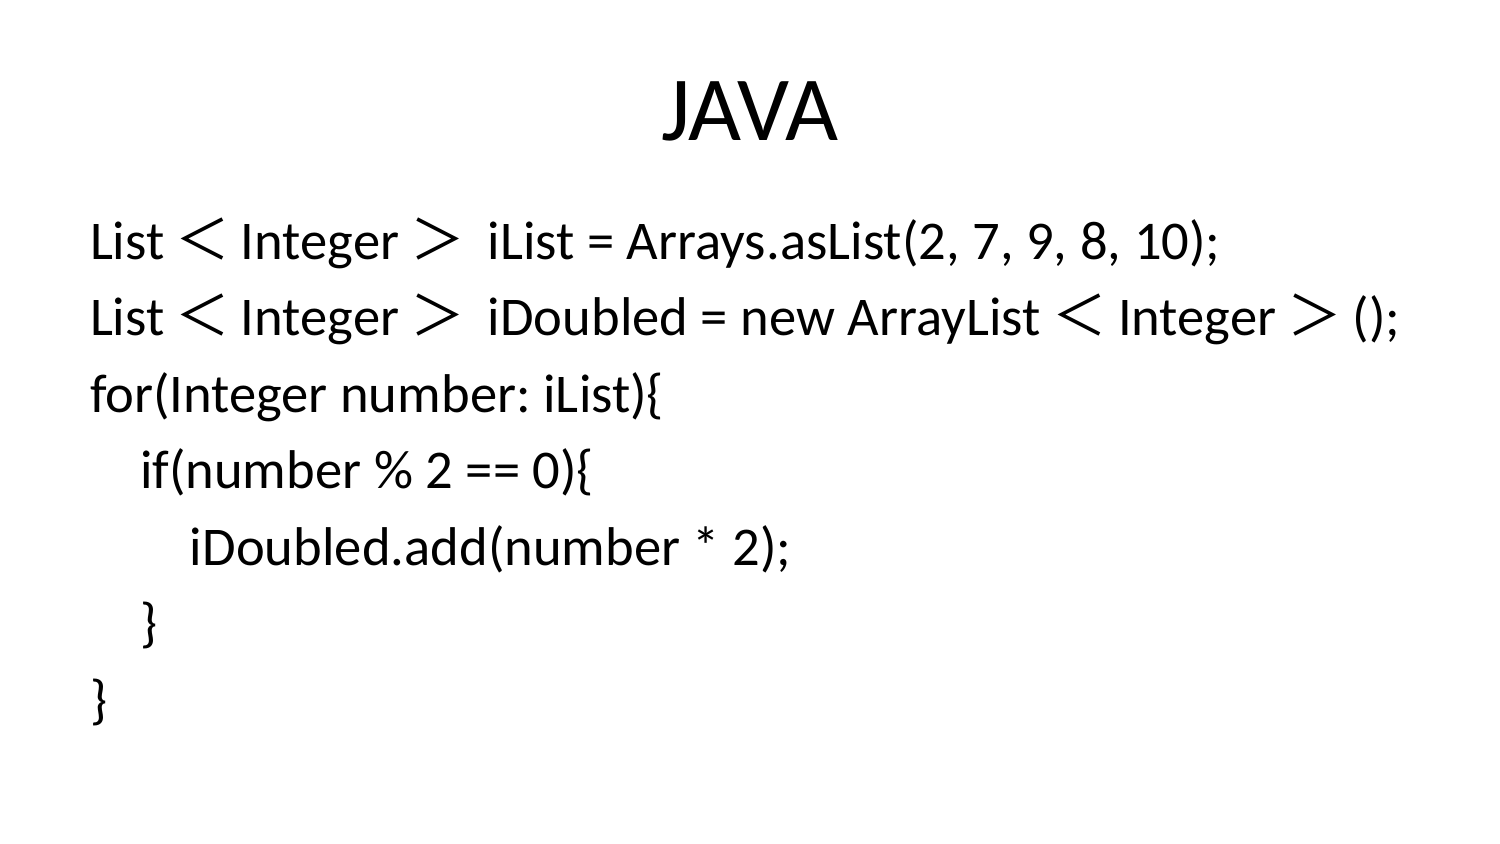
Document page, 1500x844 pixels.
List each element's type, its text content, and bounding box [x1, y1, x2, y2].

list List＜Integer＞ iList = Arrays.asList(2, 7, 9, 8, 10); List＜Integer＞ iDoubled = new ArrayList＜Integer＞(); for(Integer number: iList){ if(number % 2 == 0){ iDoubled.add(number * 2); } } [75, 196, 1425, 754]
title JAVA [75, 33, 1425, 175]
